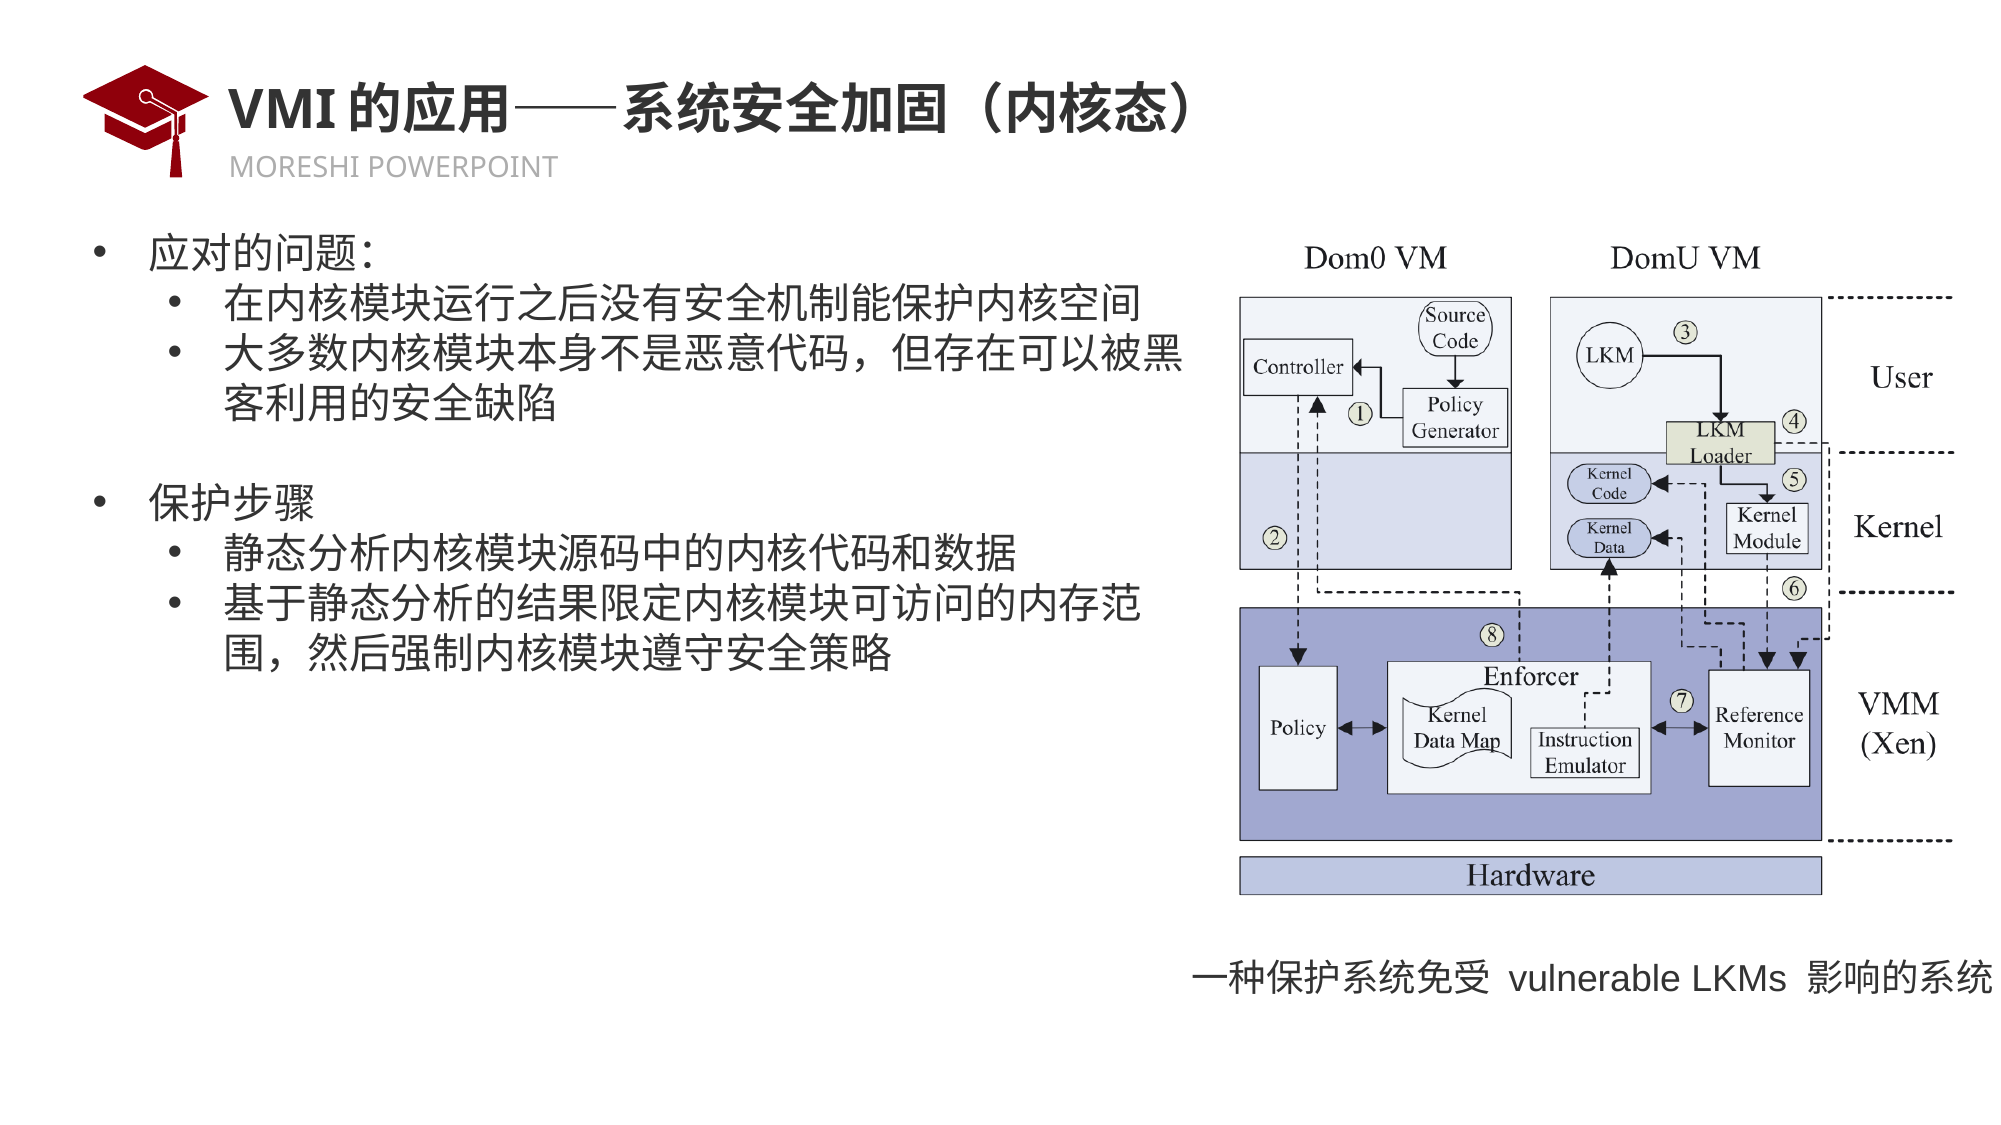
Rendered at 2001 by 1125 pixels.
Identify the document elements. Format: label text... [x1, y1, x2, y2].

text_box 一种保护系统免受 vulnerable LKMs 影响的系统 [1176, 946, 2000, 1007]
text_box 应对的问题： 在内核模块运行之后没有安全机制能保护内核空间 大多数内核模块本身不是恶意代码，但存在可以被黑客利用的安全缺陷 保护步骤 静态分析内核模块源码中的内核代码和数据 基于静态分析的结果限定内核模块可访问的内存范围，然后强制内核模块遵守安全策略 [78, 219, 1204, 785]
title VMI的应用——系统安全加固（内核态） [213, 55, 1406, 168]
picture [1222, 210, 2000, 905]
